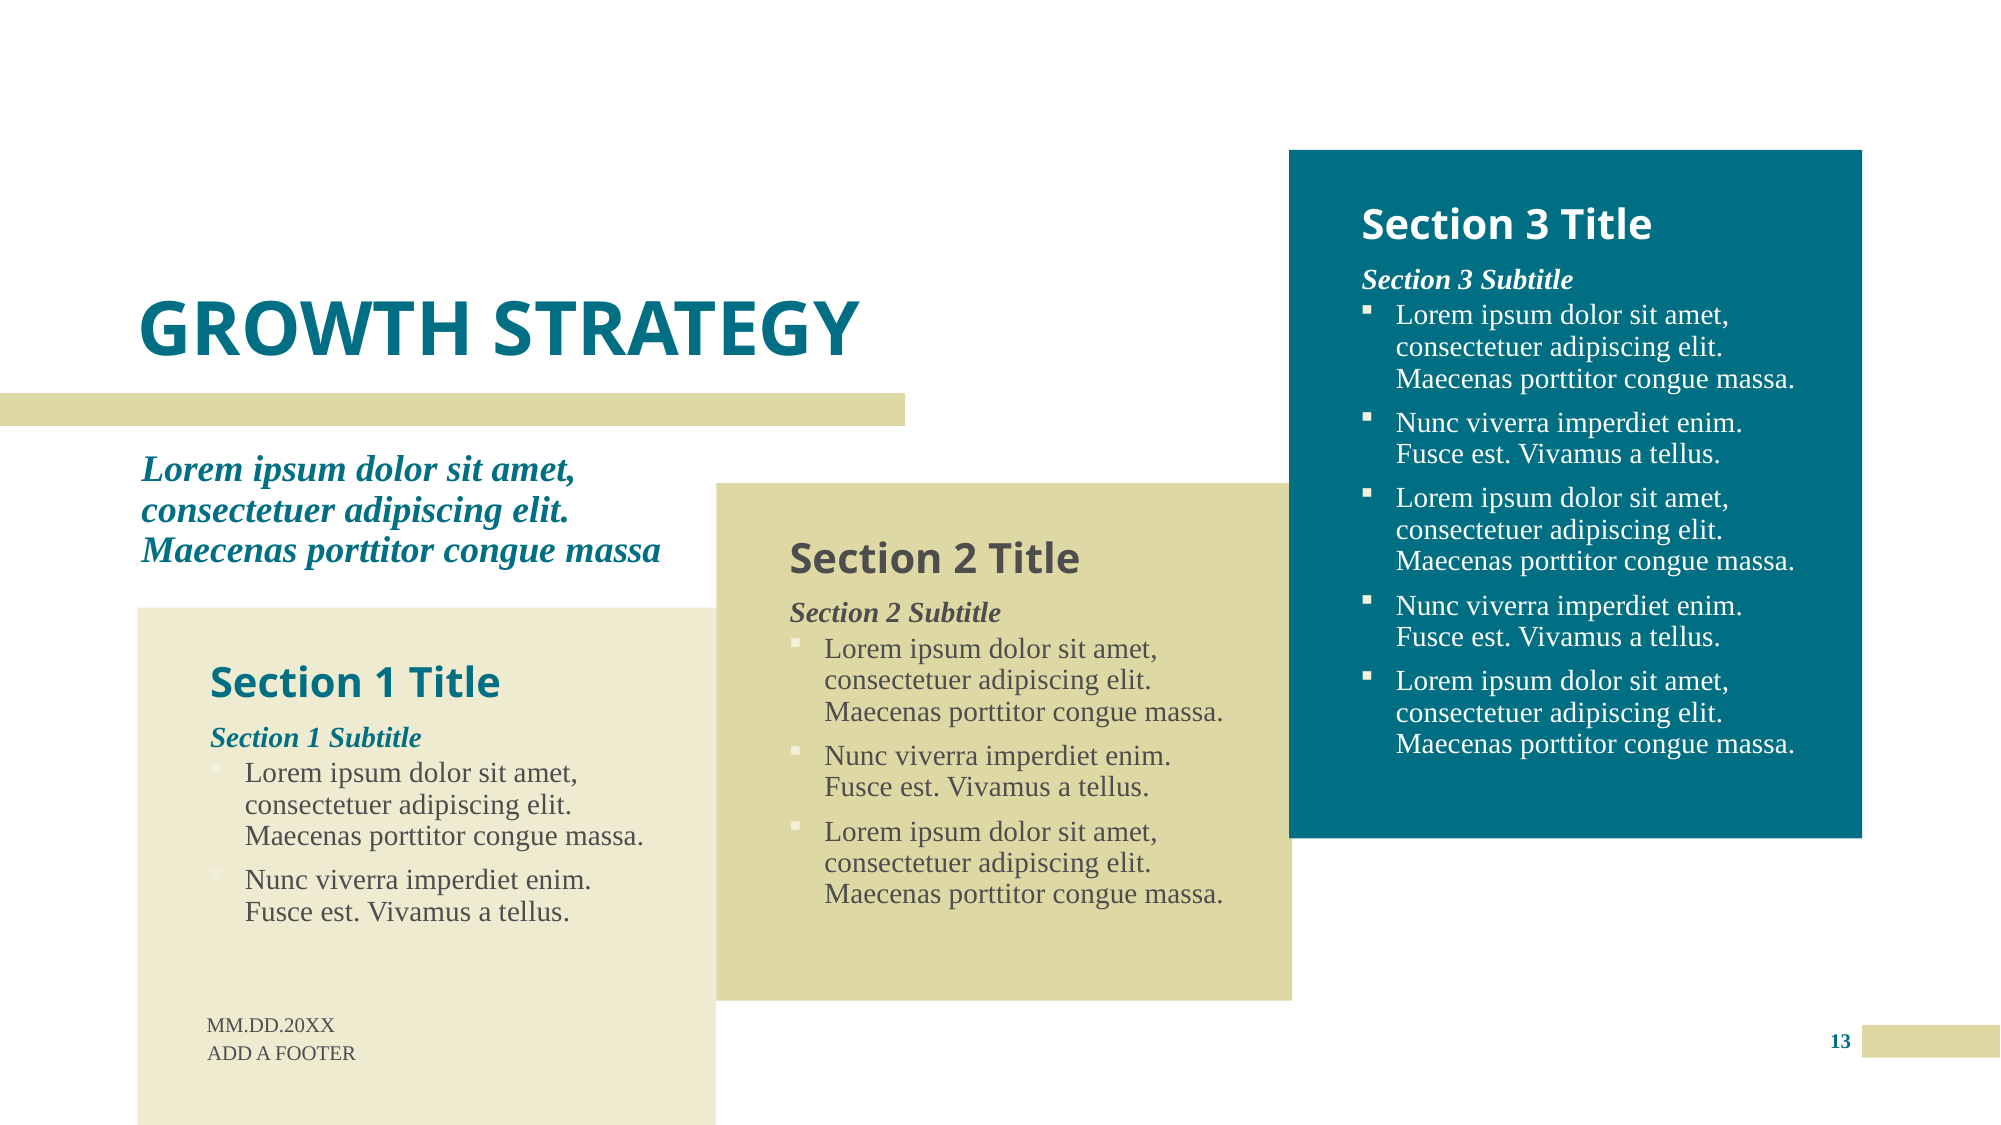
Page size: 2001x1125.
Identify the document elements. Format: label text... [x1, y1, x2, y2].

list Lorem ipsum dolor sit amet, consectetuer adipiscing elit. Maecenas porttitor congue massa [141, 449, 705, 589]
list Section 2 Subtitle [789, 588, 1236, 630]
list Section 2 Title [789, 503, 1236, 583]
list Section 3 Subtitle [1361, 255, 1810, 297]
slide_number MM.DD.20XX [206, 999, 657, 1037]
footer ADD A FOOTER [206, 1039, 657, 1077]
list Lorem ipsum dolor sit amet, consectetuer adipiscing elit. Maecenas porttitor congue massa. Nunc viverra imperdiet enim. Fusce est. Vivamus a tellus. [209, 757, 659, 998]
list Section 1 Title [209, 628, 659, 707]
list Section 3 Title [1361, 170, 1810, 250]
list Lorem ipsum dolor sit amet, consectetuer adipiscing elit. Maecenas porttitor congue massa. Nunc viverra imperdiet enim. Fusce est. Vivamus a tellus. Lorem ipsum dolor sit amet, consectetuer adipiscing elit. Maecenas porttitor congue massa. Nunc viverra imperdiet enim. Fusce est. Vivamus a tellus. Lorem ipsum dolor sit amet, consectetuer adipiscing elit. Maecenas porttitor congue massa. [1360, 299, 1809, 811]
list Lorem ipsum dolor sit amet, consectetuer adipiscing elit. Maecenas porttitor congue massa. Nunc viverra imperdiet enim. Fusce est. Vivamus a tellus. Lorem ipsum dolor sit amet, consectetuer adipiscing elit. Maecenas porttitor congue massa. [788, 633, 1235, 974]
title GROWTH STRATEGY [137, 247, 1142, 372]
list Section 1 Subtitle [209, 713, 660, 754]
slide_number 13 [1818, 1027, 1863, 1065]
